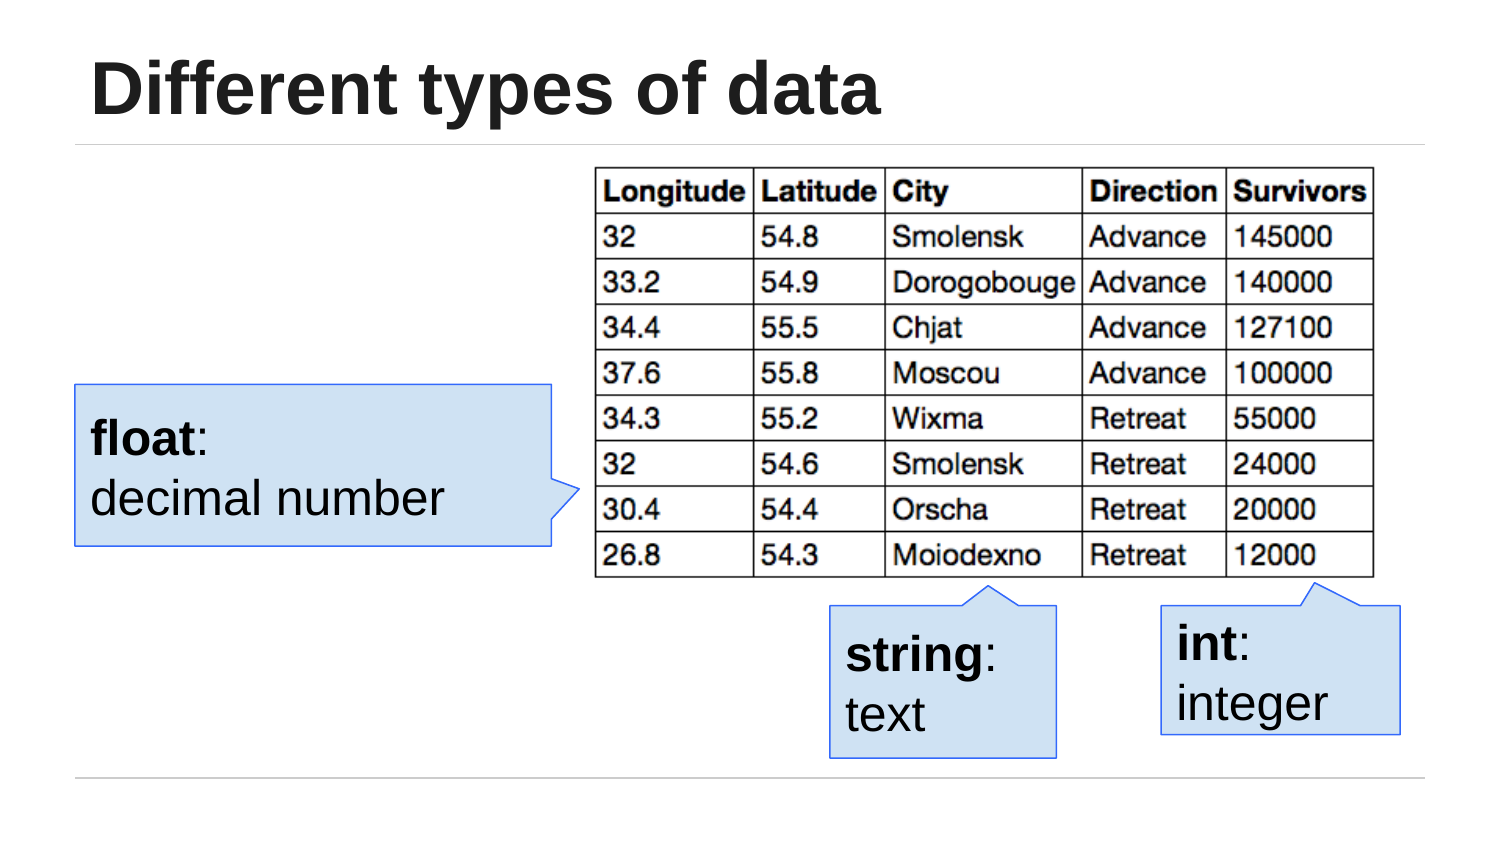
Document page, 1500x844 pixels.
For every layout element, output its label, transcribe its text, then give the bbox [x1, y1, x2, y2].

picture [581, 161, 1401, 589]
text_box int: integer [1161, 596, 1401, 735]
text_box float: decimal number [74, 384, 575, 547]
text_box string: text [829, 596, 1057, 759]
title Different types of data [75, 33, 1175, 145]
